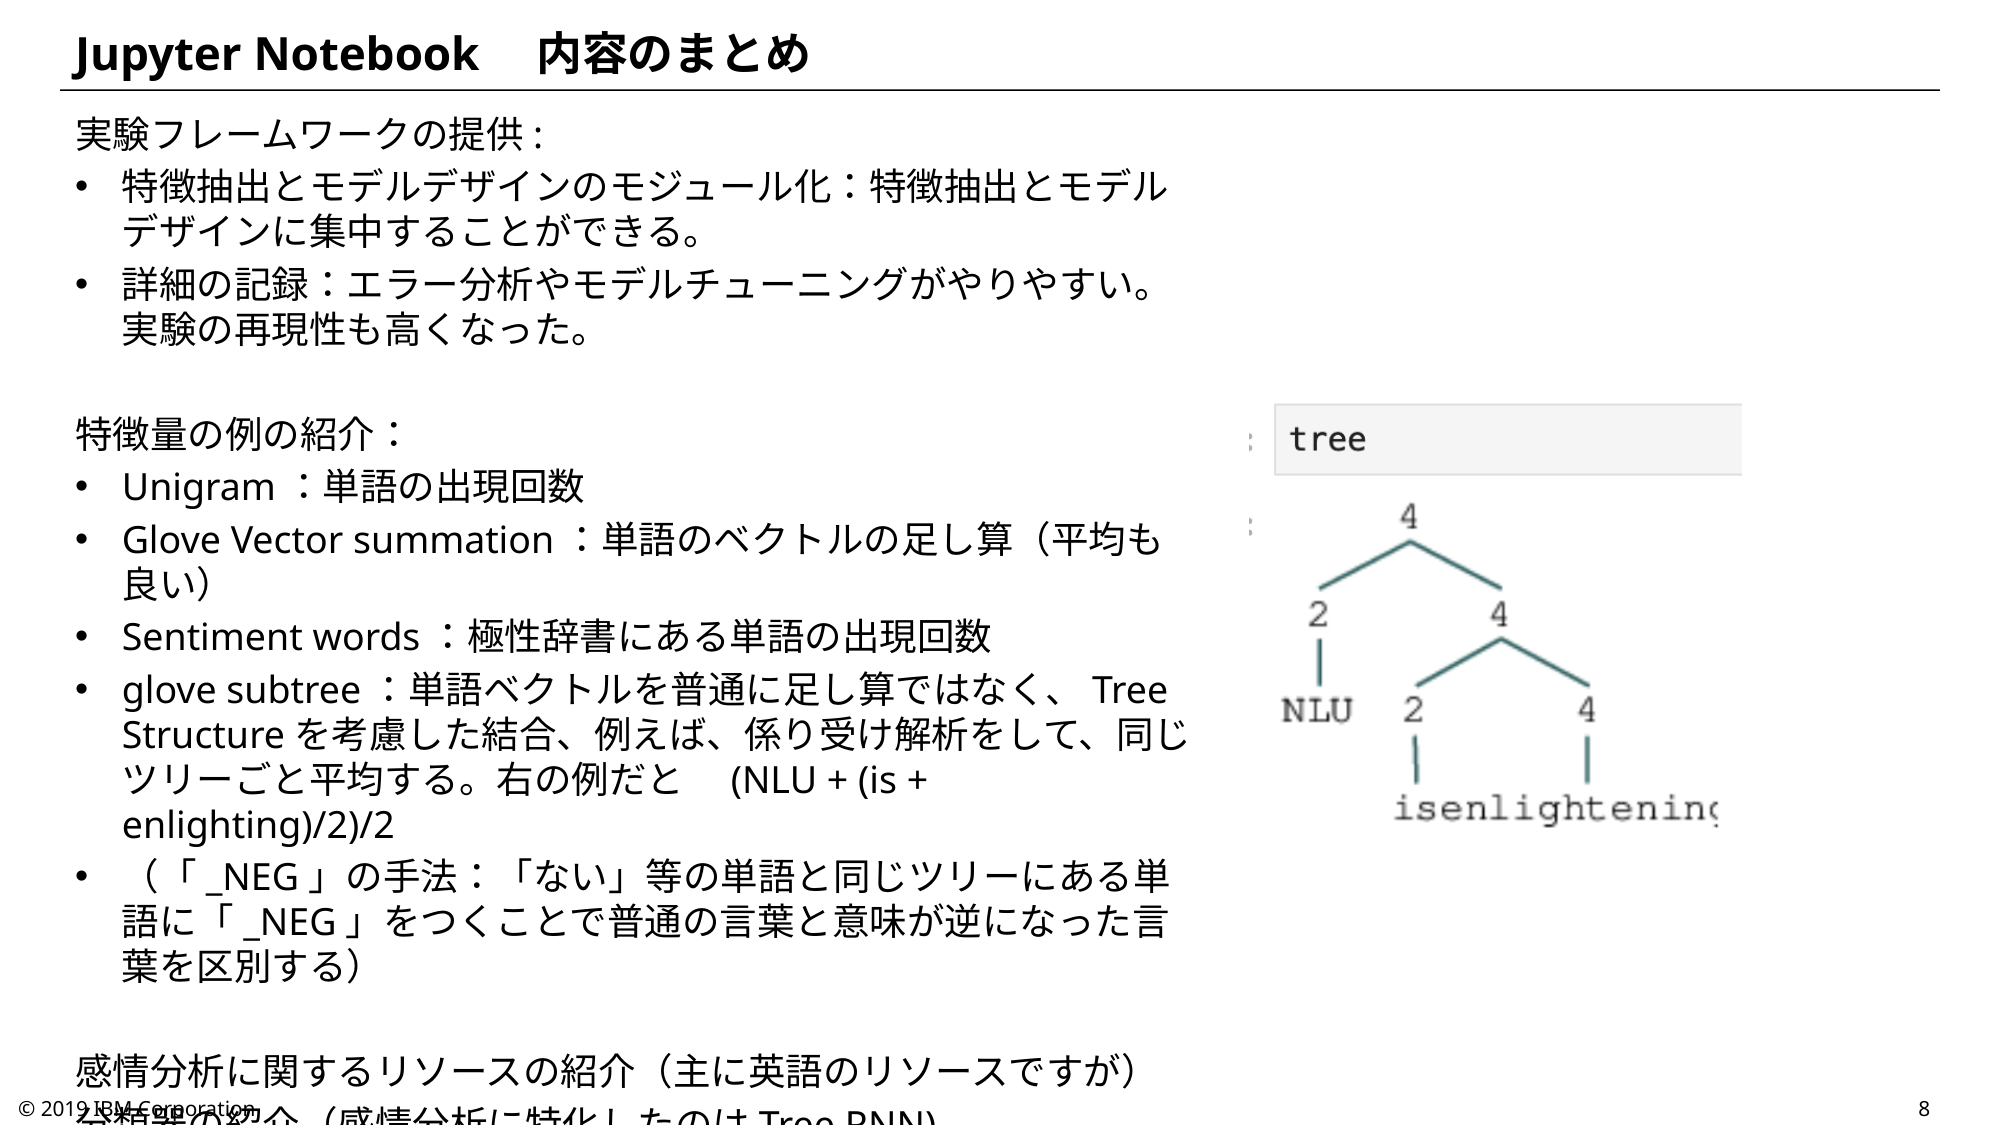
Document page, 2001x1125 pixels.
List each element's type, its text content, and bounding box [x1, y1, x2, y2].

picture [1249, 391, 1742, 851]
list 実験フレームワークの提供: 特徴抽出とモデルデザインのモジュール化：特徴抽出とモデルデザインに集中することができる。 詳細の記録：エラー分析やモデルチューニングがやりやすい。実験の再現性も高くなった。 特徴量の例の紹介： Unigram：単語の出現回数 Glove Vector summation：単語のベクトルの足し算（平均も良い） Sentiment words：極性辞書にある単語の出現回数 glove subtree：単語ベクトルを普通に足し算ではなく、Tree Structureを考慮した結合、例えば、係り受け解析をして、同じツリーごと平均する。右の例だと (NLU + (is + enlighting)/2)/2 （「_NEG」の手法：「ない」等の単語と同じツリーにある単語に「_NEG」をつくことで普通の言葉と意味が逆になった言葉を区別する） 感情分析に関するリソースの紹介（主に英語のリソースですが） 分類器の紹介（感情分析に特化したのはTree RNN) [60, 103, 1216, 1042]
title Jupyter Notebook 内容のまとめ [60, 14, 1940, 88]
